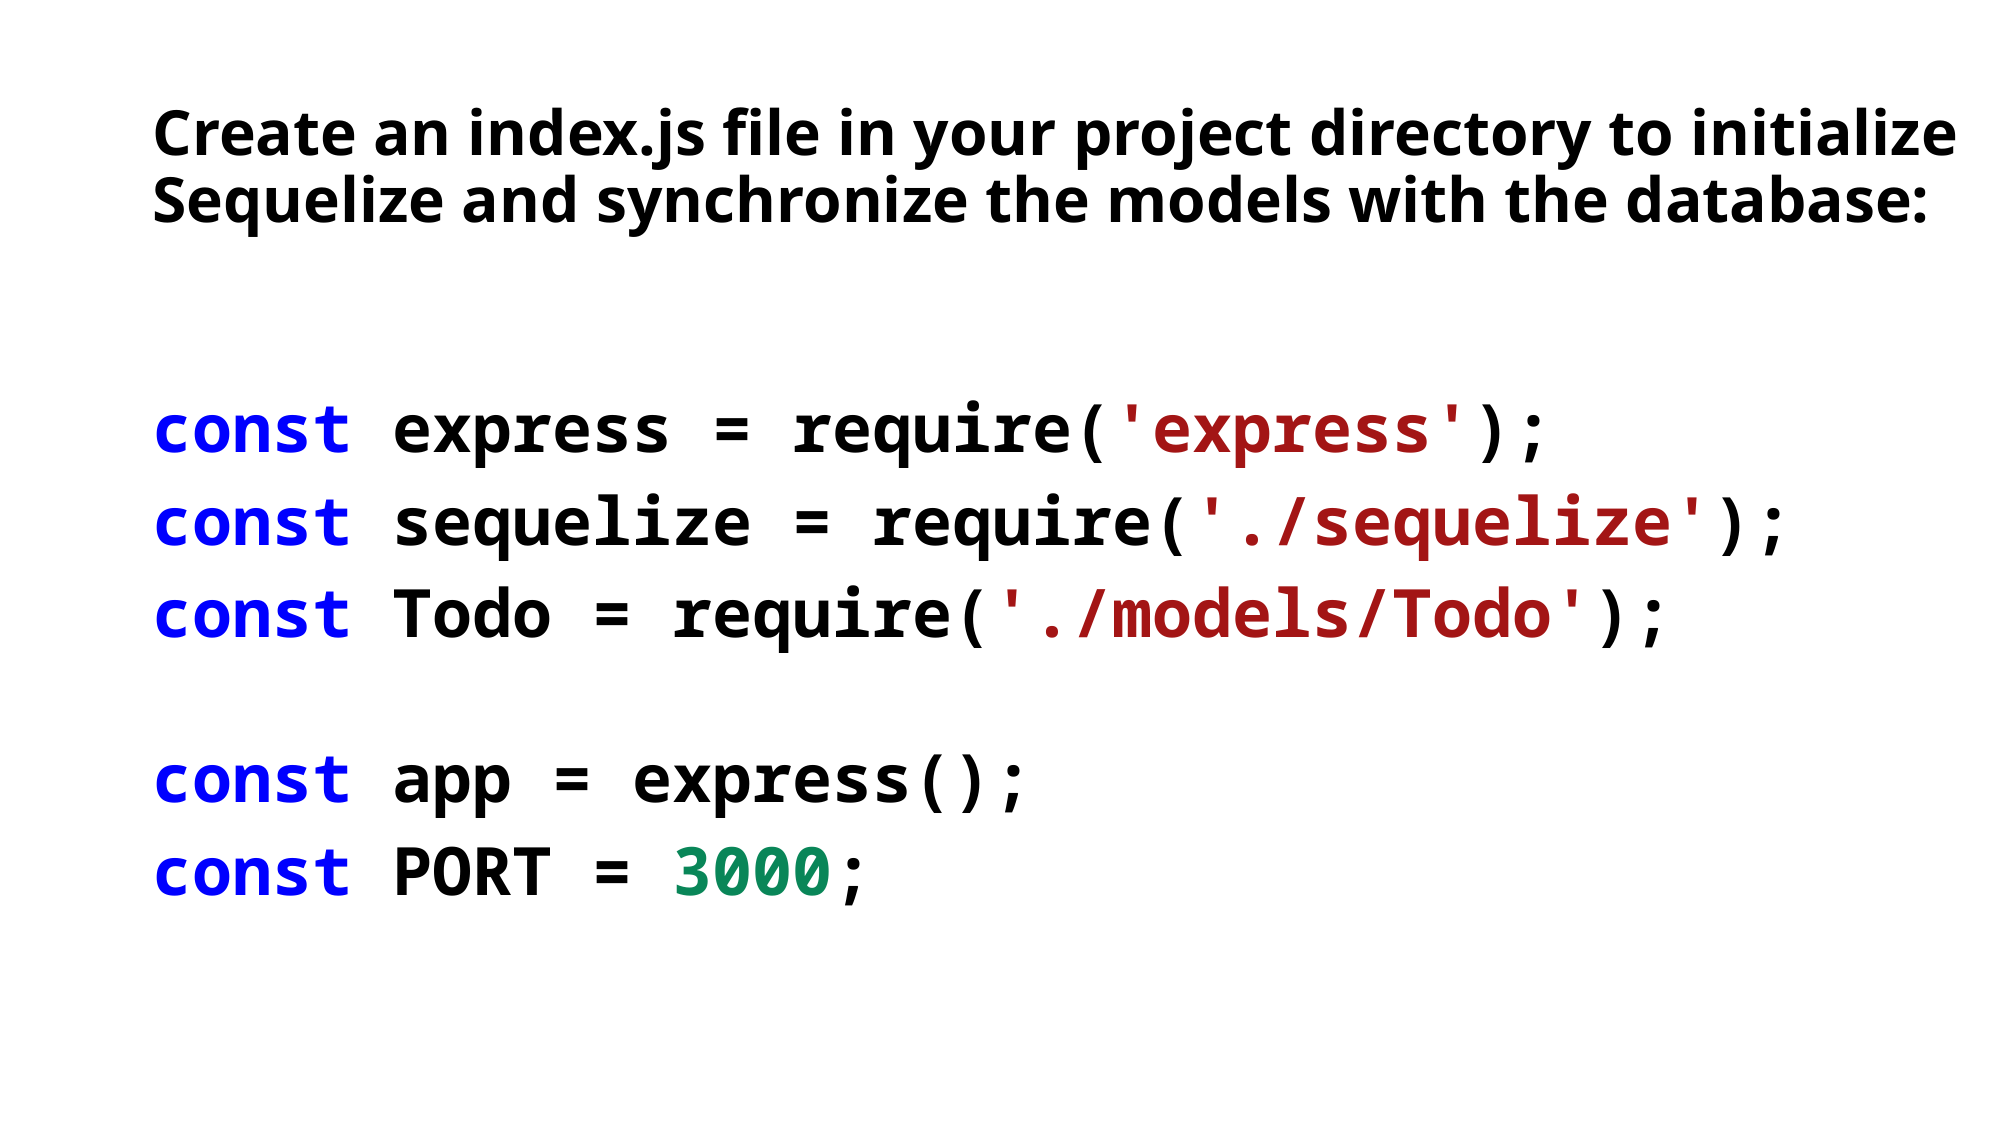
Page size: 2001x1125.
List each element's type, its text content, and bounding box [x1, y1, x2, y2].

list const express = require('express'); const sequelize = require('./sequelize'); const Todo = require('./models/Todo'); const app = express(); const PORT = 3000; [137, 386, 1863, 1101]
title Create an index.js file in your project directory to initialize Sequelize and synchronize the models with the database: [137, 59, 2000, 278]
